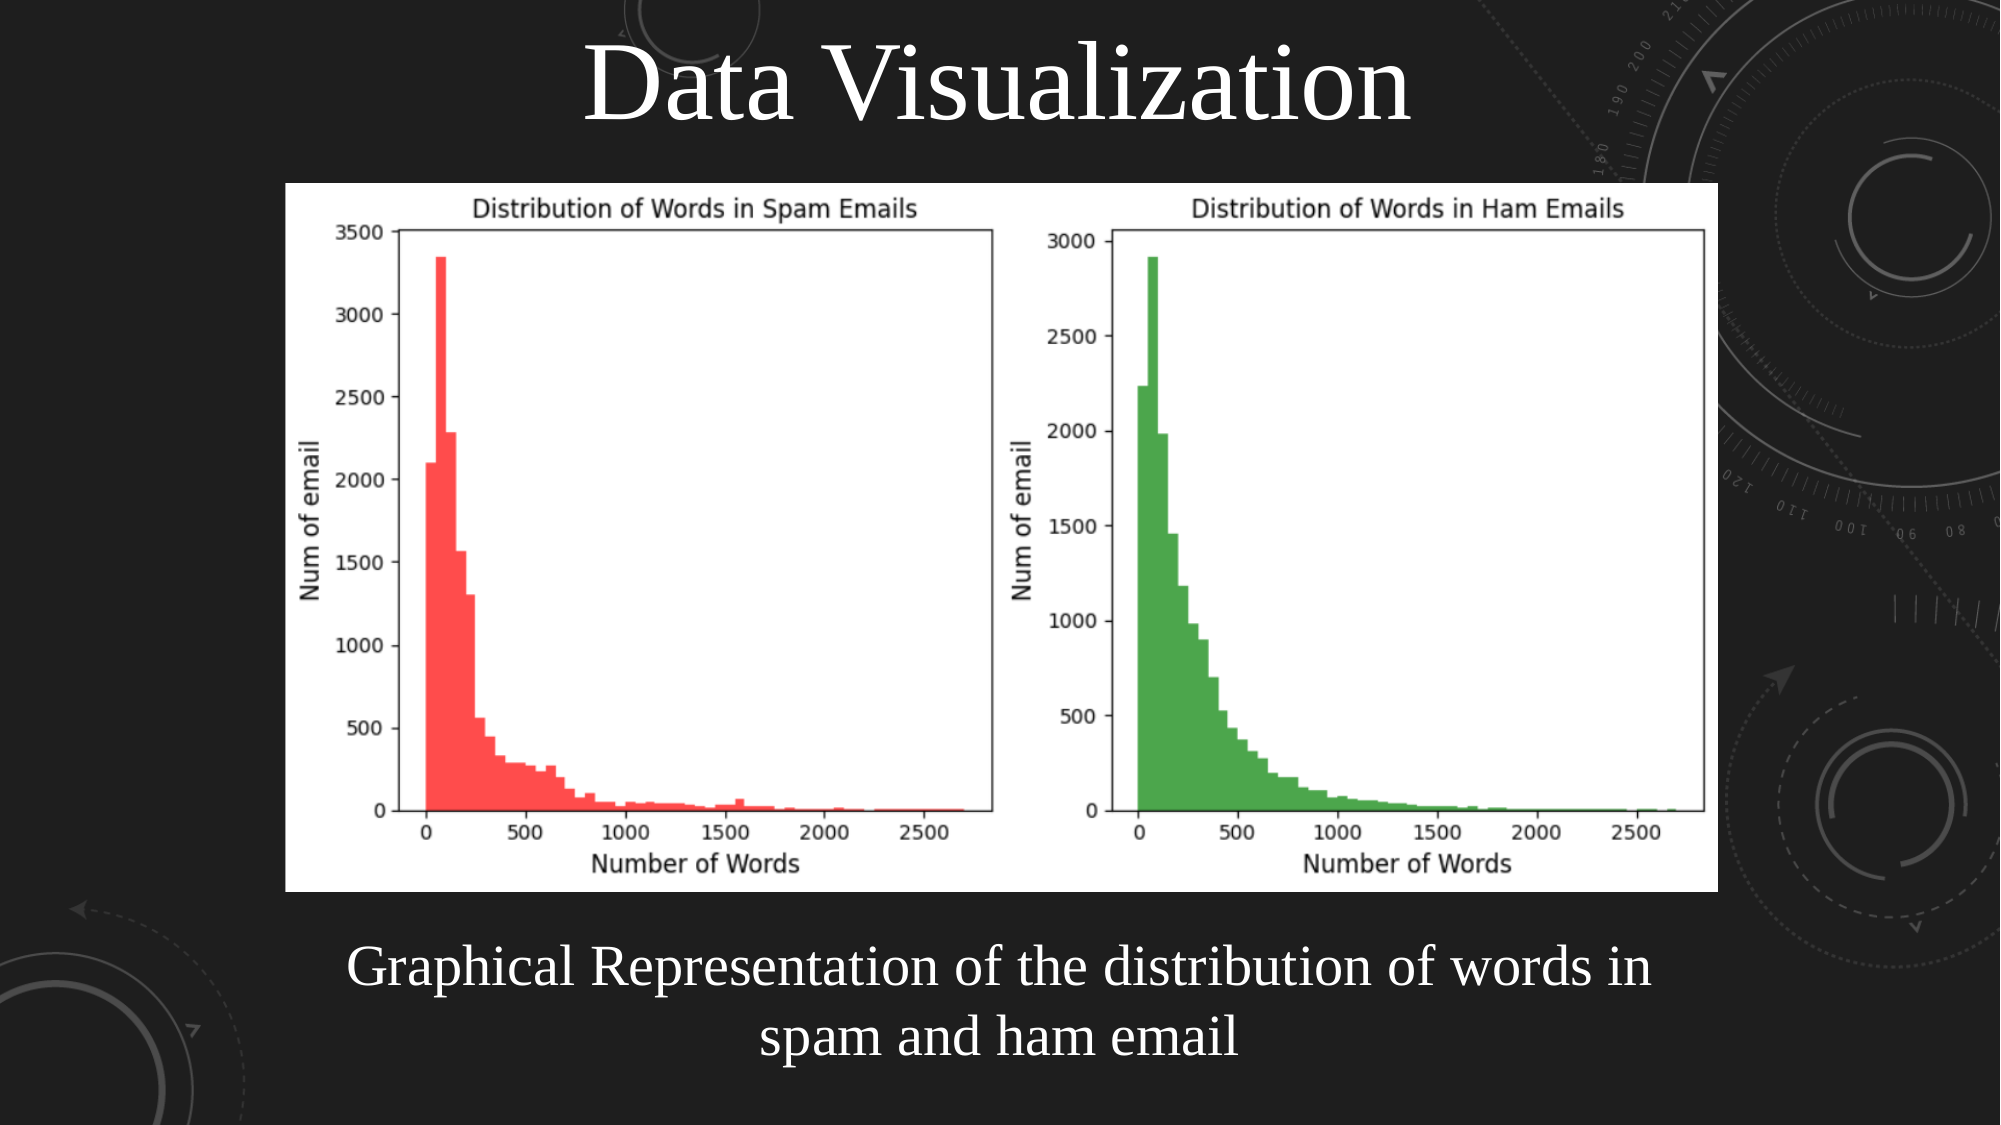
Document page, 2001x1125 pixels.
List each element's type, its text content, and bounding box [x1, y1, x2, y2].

text_box Data Visualization [568, 0, 1432, 150]
picture [0, 0, 2000, 1125]
text_box Graphical Representation of the distribution of words in spam and ham email [282, 919, 1718, 1075]
